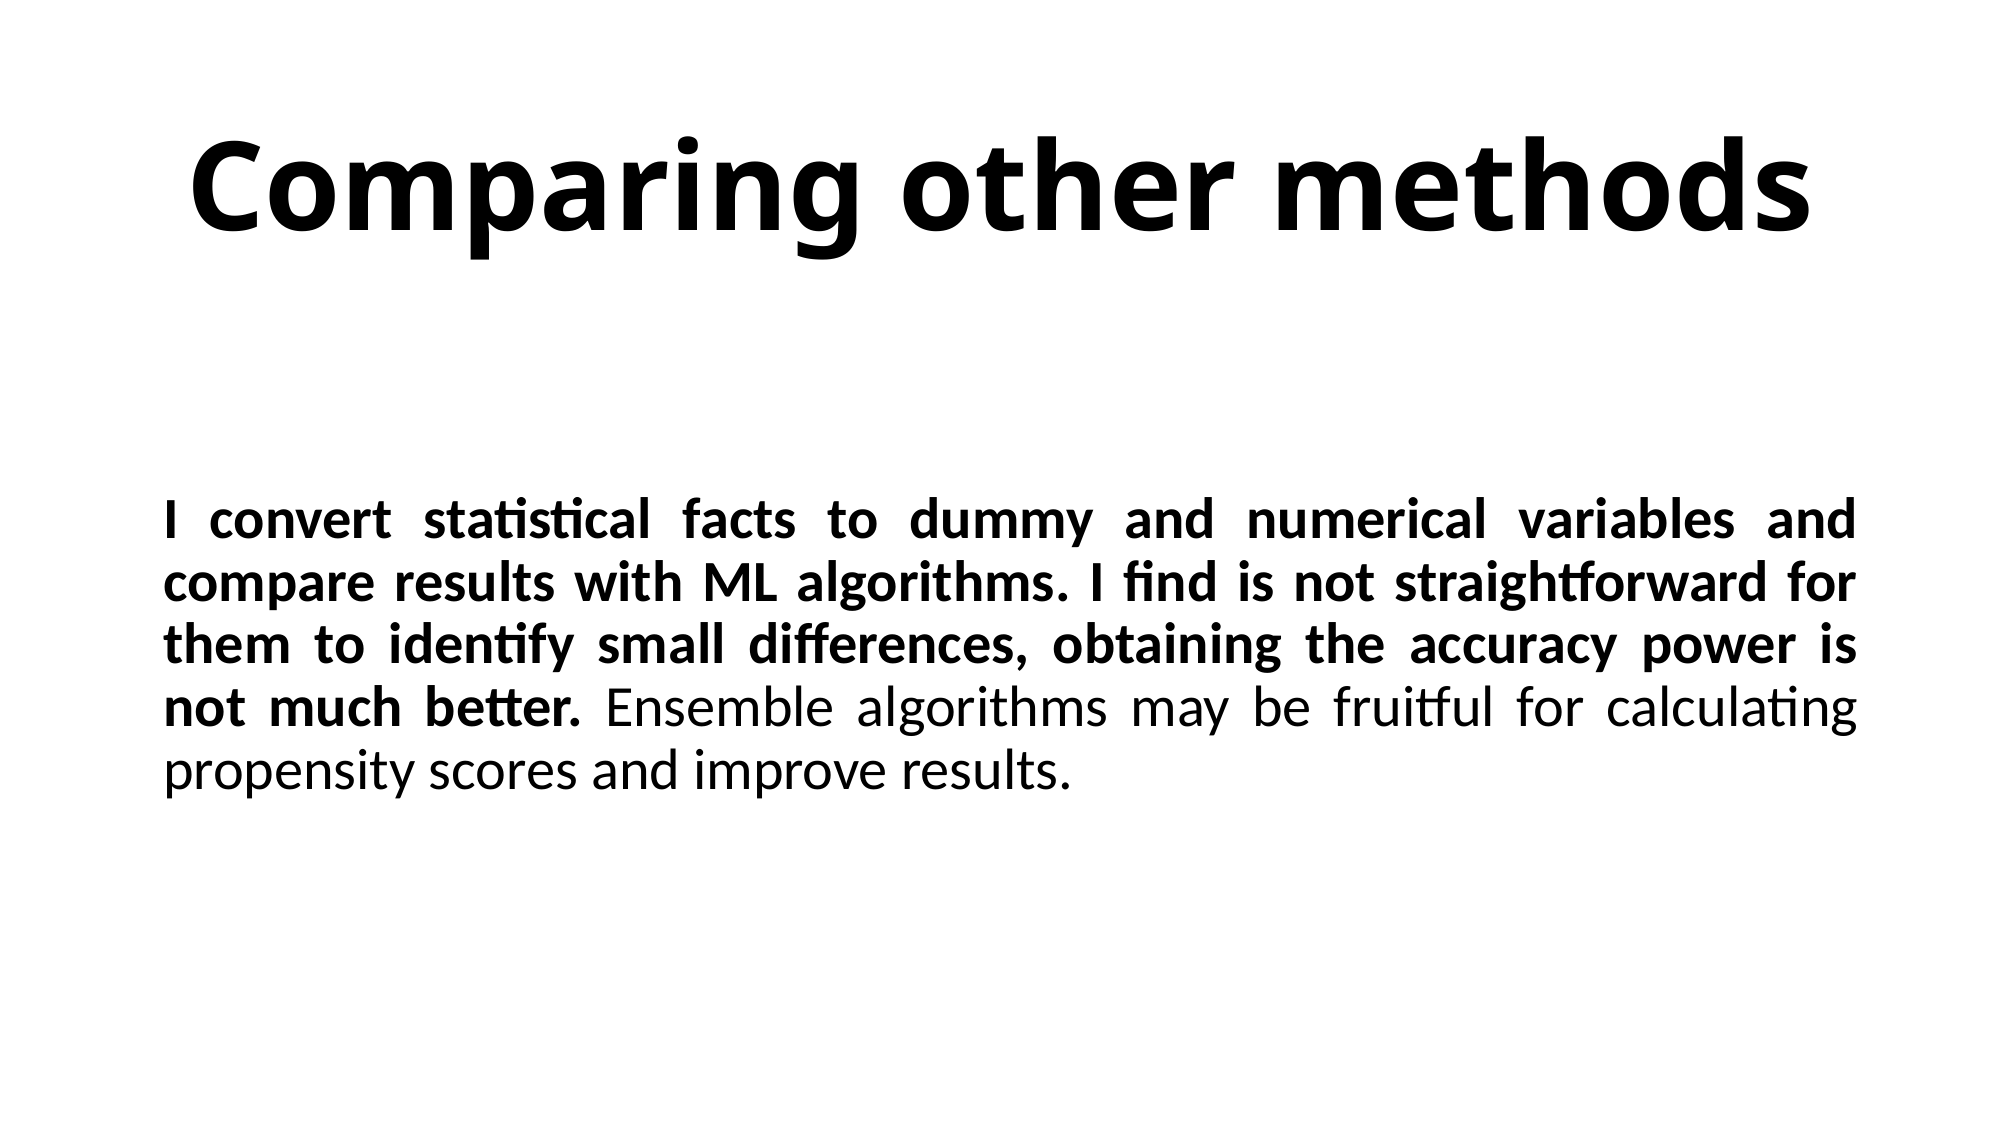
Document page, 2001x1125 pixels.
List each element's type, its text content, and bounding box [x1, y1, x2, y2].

title Comparing other methods [137, 82, 1863, 300]
list I convert statistical facts to dummy and numerical variables and compare results with ML algorithms. I find is not straightforward for them to identify small differences, obtaining the accuracy power is not much better. Ensemble algorithms may be fruitful for calculating propensity scores and improve results. [148, 389, 1874, 1104]
